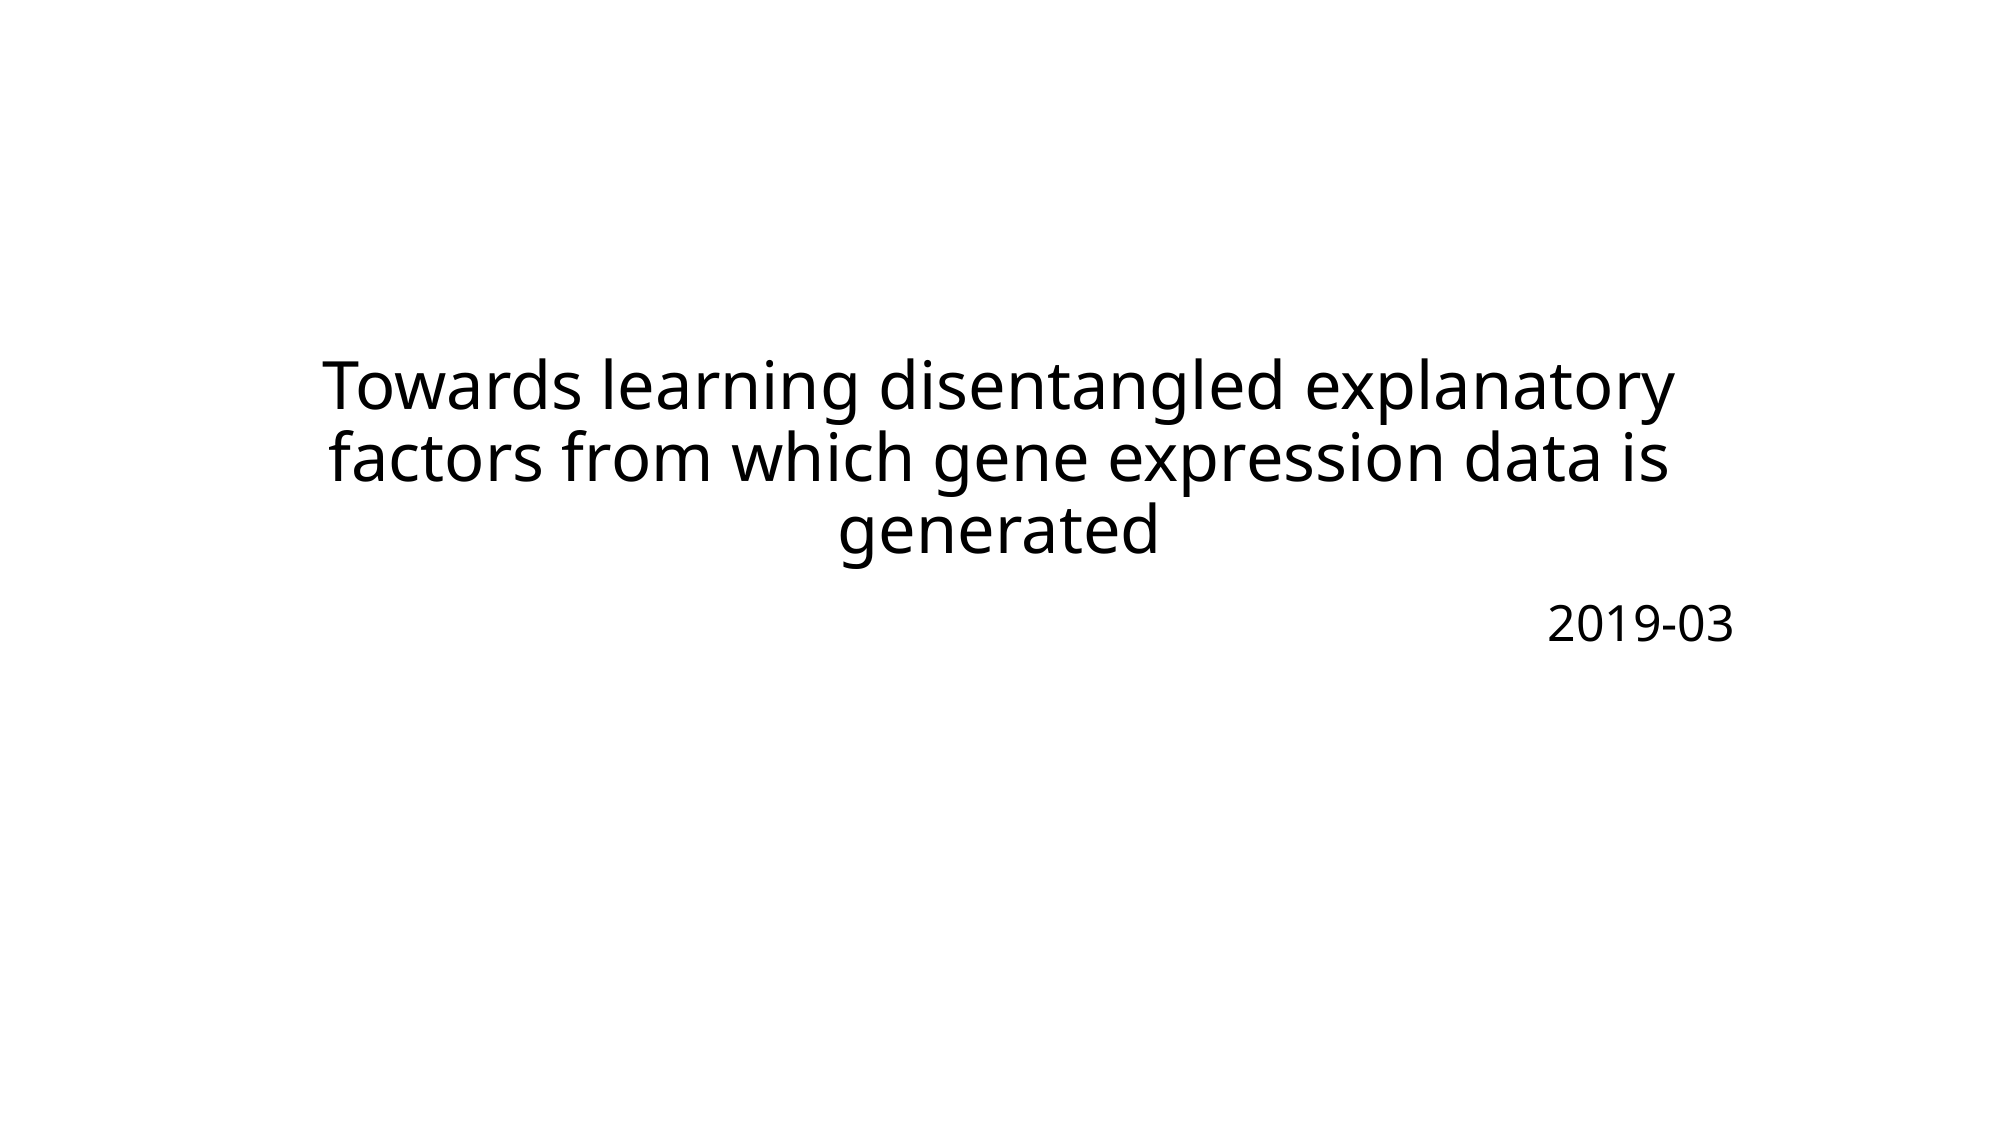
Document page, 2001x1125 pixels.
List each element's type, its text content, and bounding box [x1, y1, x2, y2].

title Towards learning disentangled explanatory factors from which gene expression data is generated [249, 184, 1750, 576]
subtitle 2019-03 [249, 590, 1750, 863]
